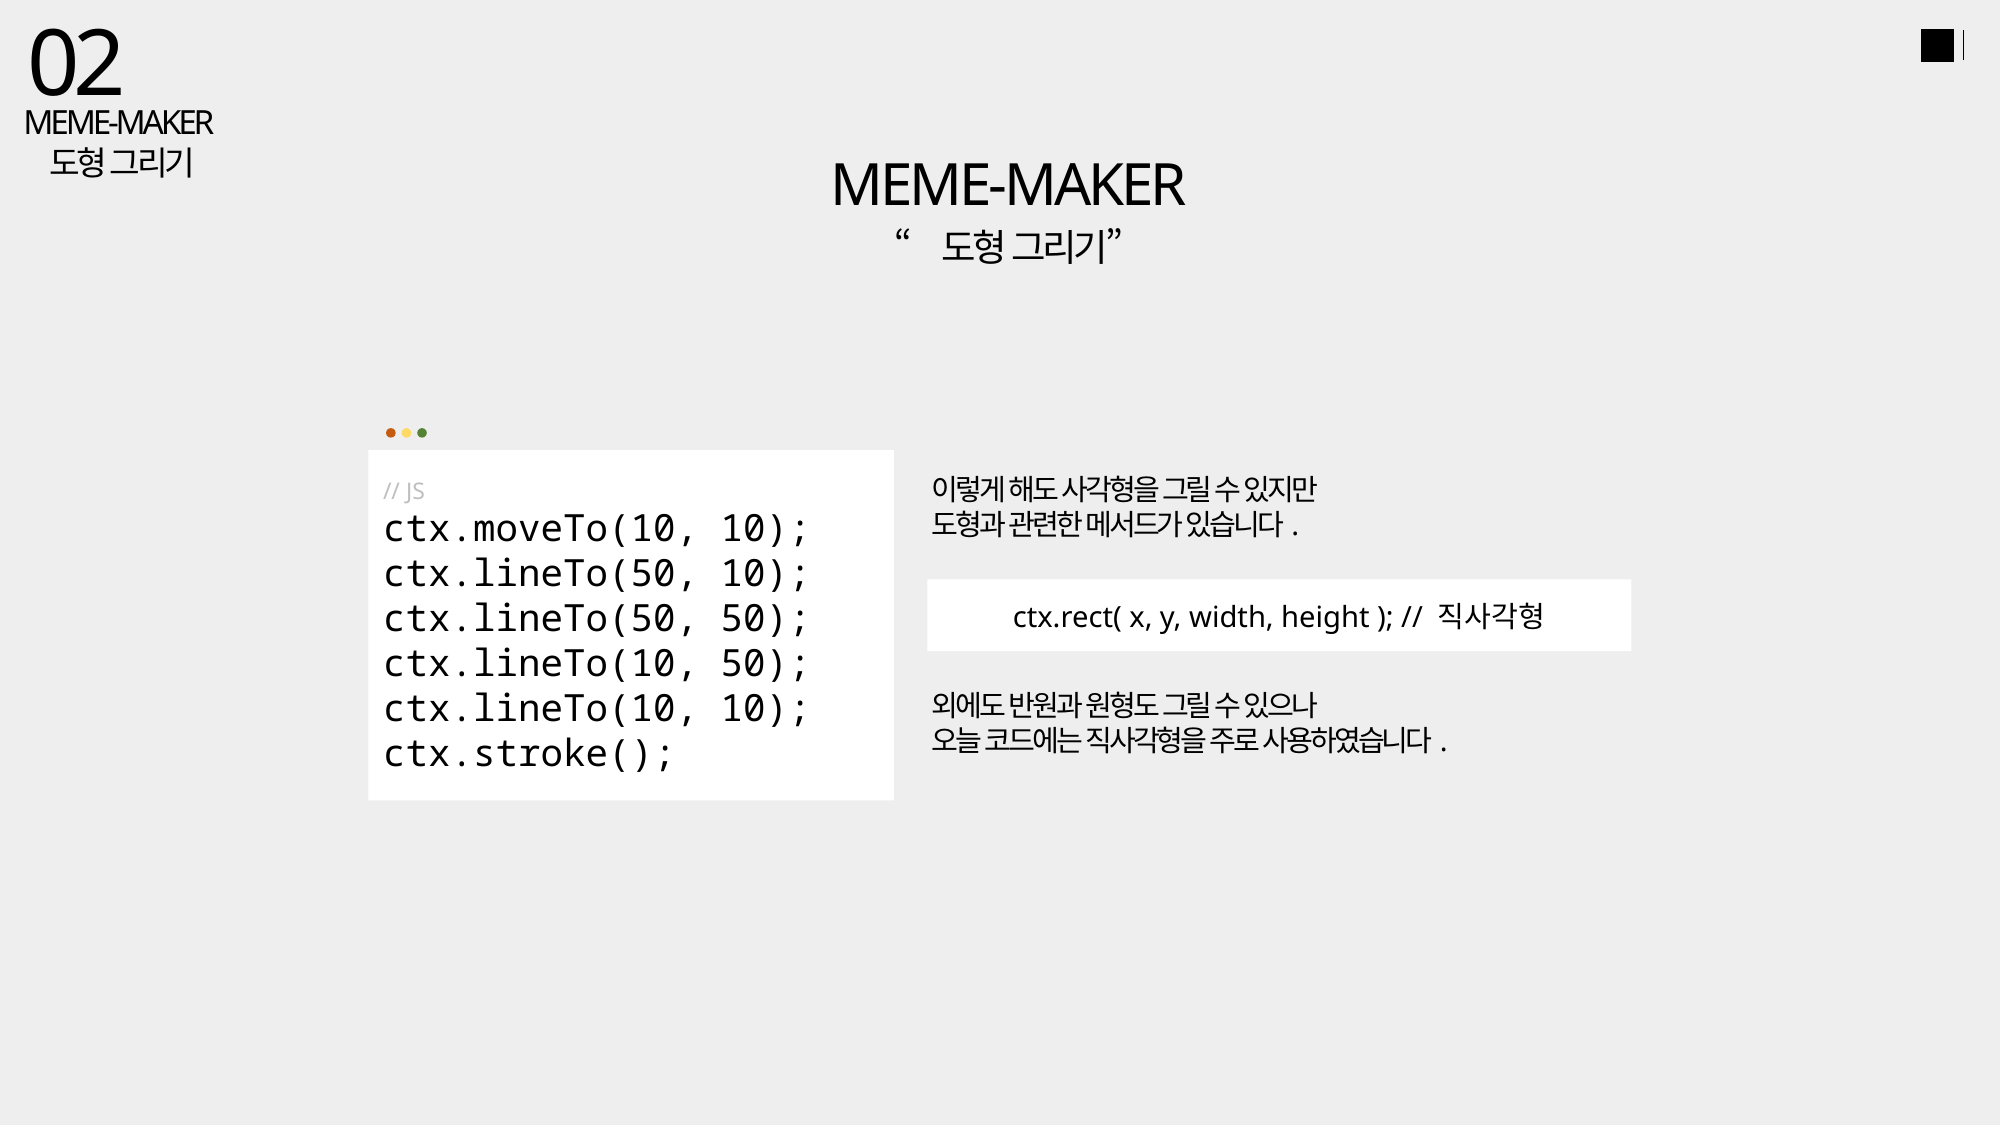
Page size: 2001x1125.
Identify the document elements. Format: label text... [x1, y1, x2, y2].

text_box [0, 0, 366, 192]
text_box // JS ctx.moveTo(10, 10); ctx.lineTo(50, 10); ctx.lineTo(50, 50); ctx.lineTo(10, 50); ctx.lineTo(10, 10); ctx.stroke(); [367, 449, 895, 801]
text_box 외에도 반원과 원형도 그릴 수 있으나 오늘 코드에는 직사각형을 주로 사용하였습니다. [917, 680, 1632, 765]
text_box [385, 428, 427, 438]
text_box 이렇게 해도 사각형을 그릴 수 있지만 도형과 관련한 메서드가 있습니다. [917, 464, 1632, 549]
text_box ctx.rect( x, y, width, height ); // 직사각형 [926, 578, 1632, 652]
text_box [1921, 30, 1964, 62]
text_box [628, 139, 1389, 277]
